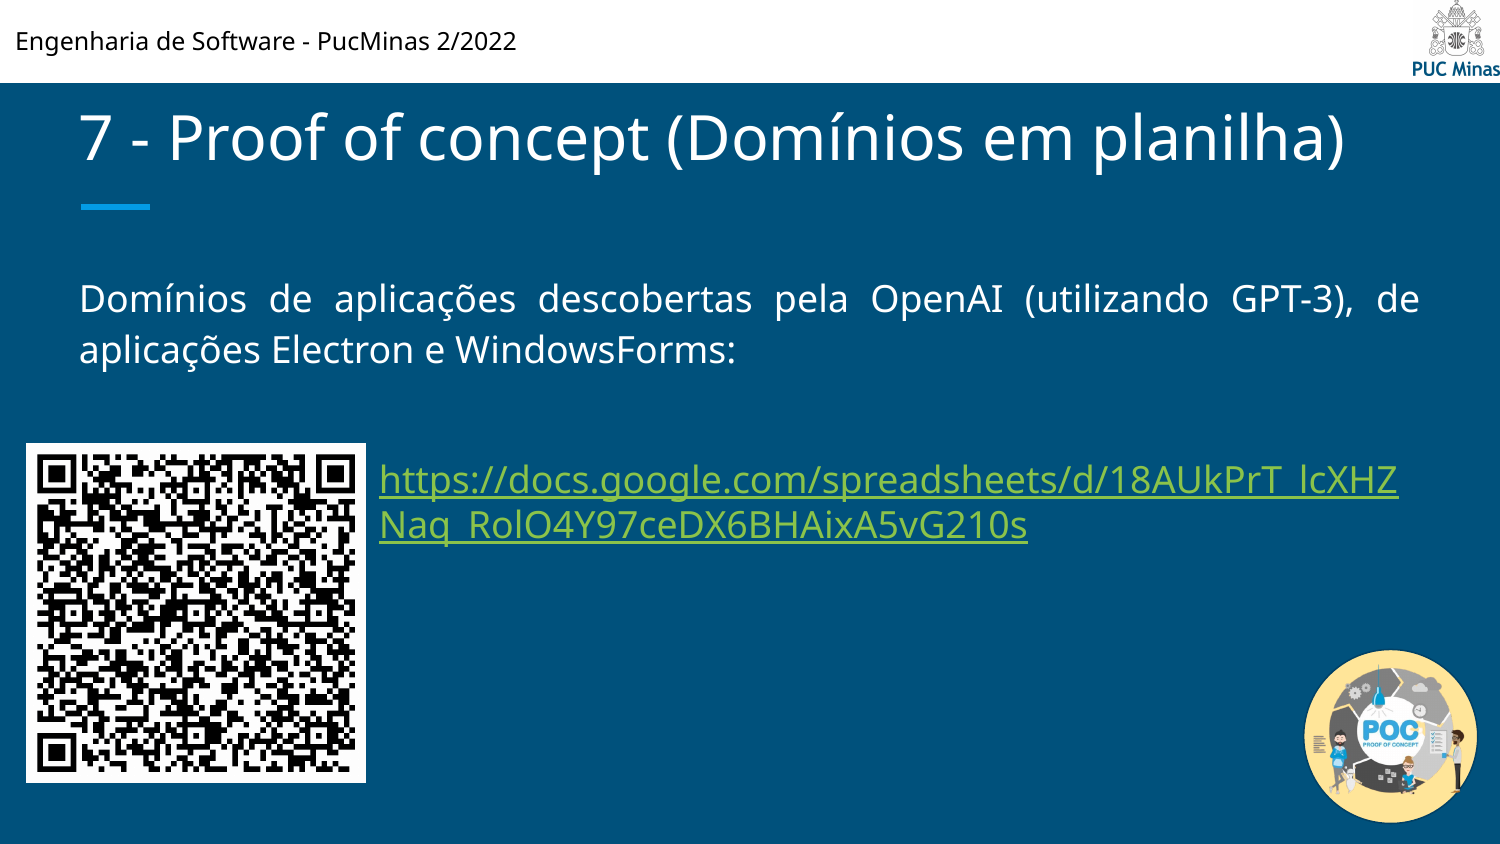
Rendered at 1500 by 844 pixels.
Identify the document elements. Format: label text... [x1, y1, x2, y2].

list Domínios de aplicações descobertas pela OpenAI (utilizando GPT-3), de aplicações Electron e WindowsForms: https://docs.google.com/spreadsheets/d/18AUkPrT_lcXHZNaq_RolO4Y97ceDX6BHAixA5vG210s [63, 252, 1437, 758]
picture [1303, 658, 1477, 824]
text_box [0, 0, 1500, 83]
picture [27, 444, 365, 782]
title 7 - Proof of concept (Domínios em planilha) [63, 91, 1437, 188]
